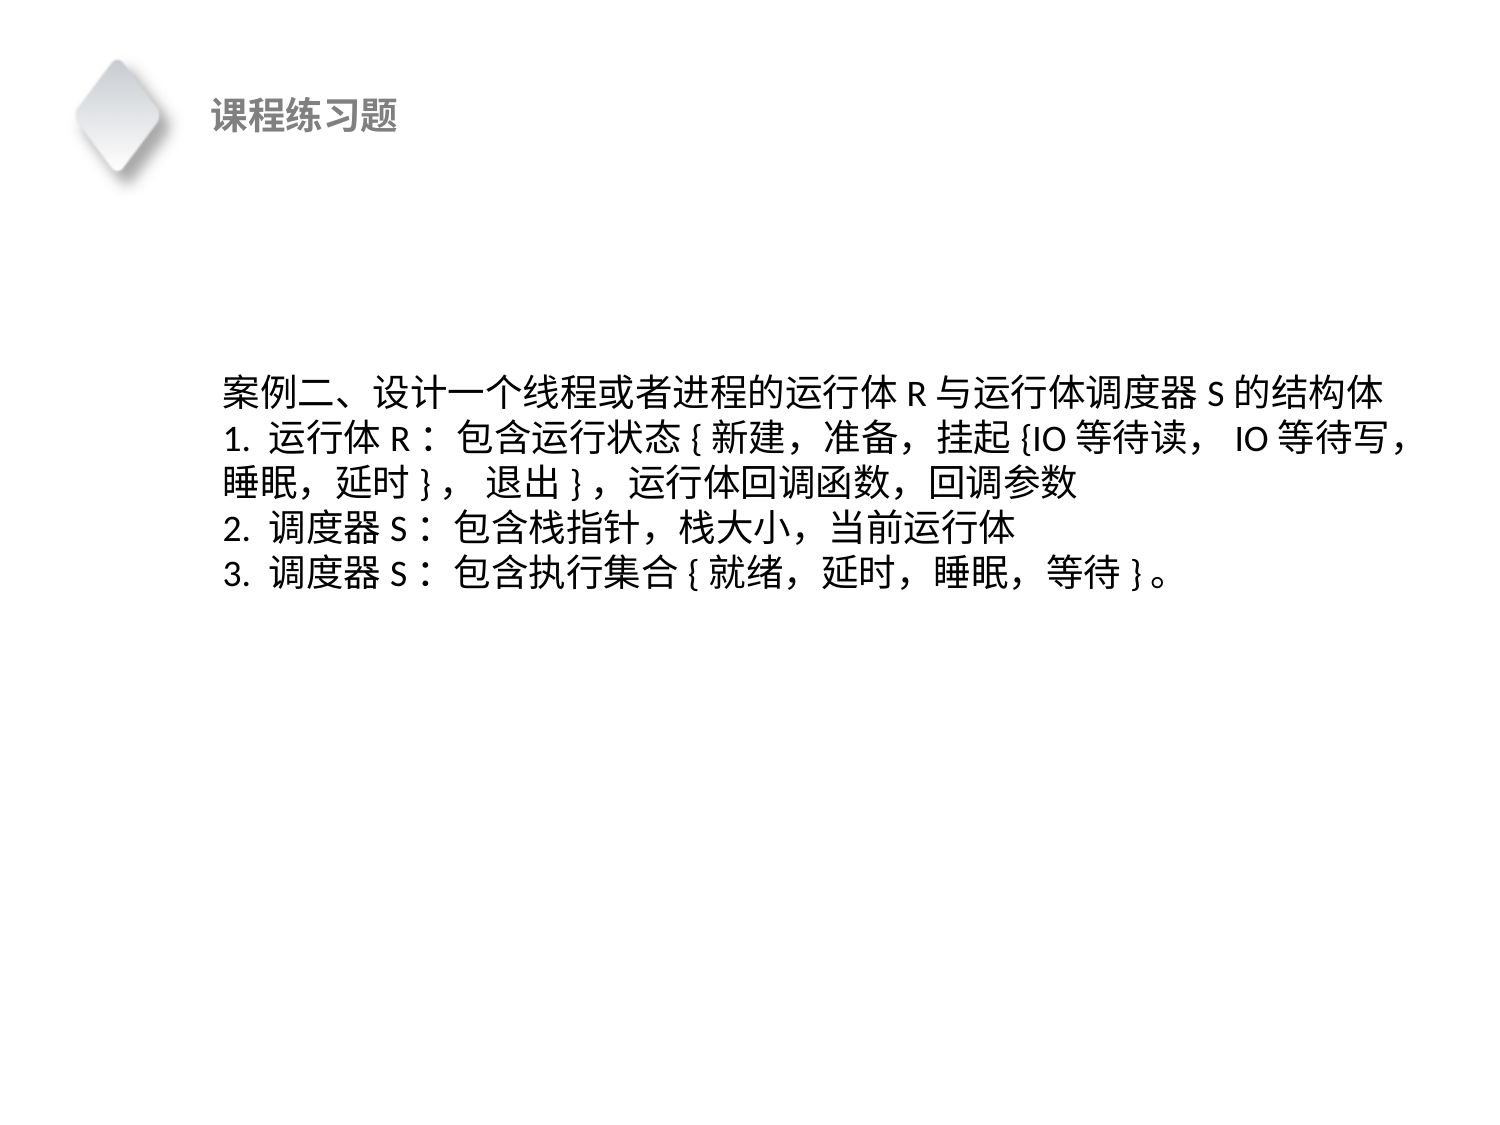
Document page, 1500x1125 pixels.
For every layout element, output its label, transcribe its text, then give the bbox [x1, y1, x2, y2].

picture [1, 16, 588, 294]
text_box 案例二、设计一个线程或者进程的运行体R与运行体调度器S的结构体 1. 运行体R：包含运行状态{新建，准备，挂起{IO等待读，IO等待写， 睡眠，延时}， 退出}，运行体回调函数，回调参数 2. 调度器S：包含栈指针，栈大小，当前运行体 3. 调度器S：包含执行集合{就绪，延时，睡眠，等待}。 [207, 361, 1443, 647]
